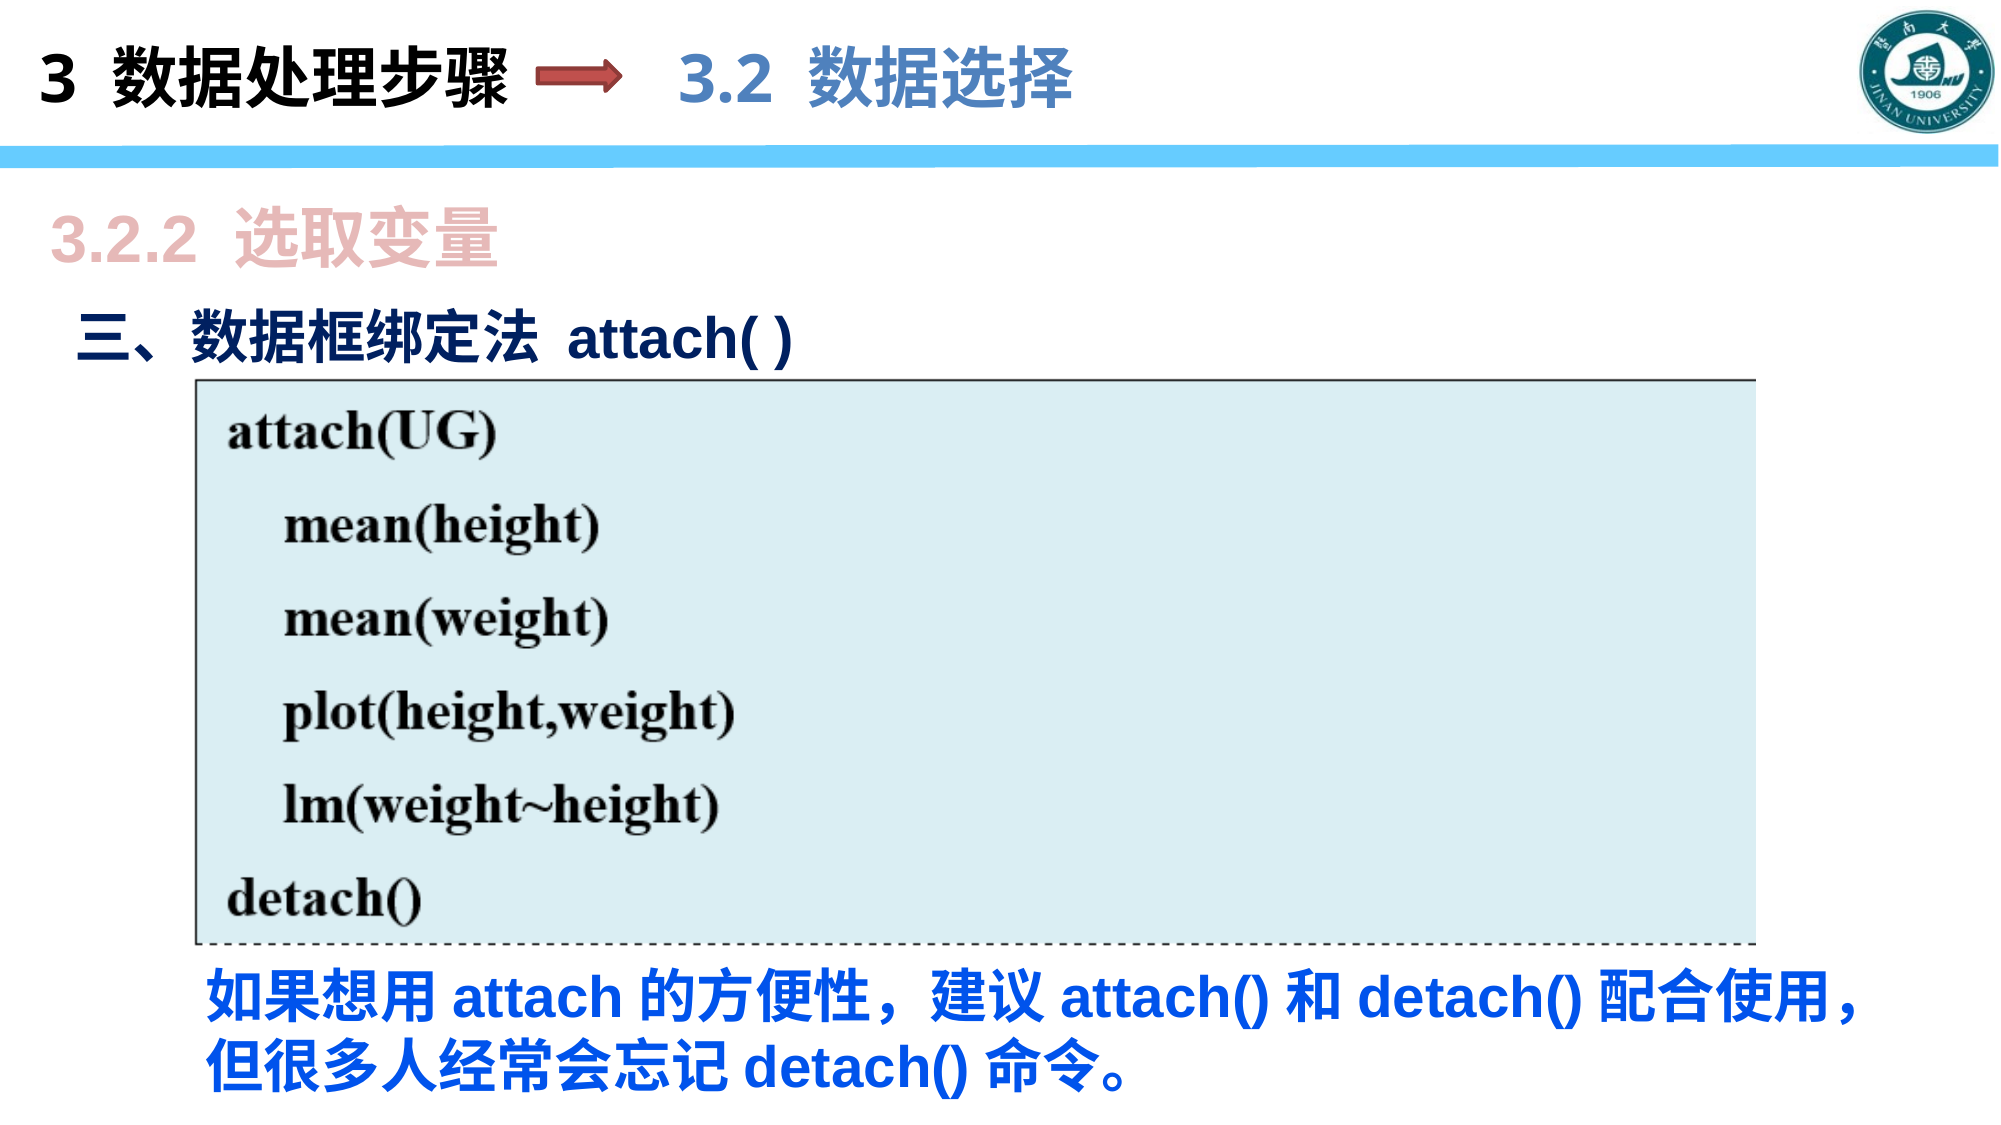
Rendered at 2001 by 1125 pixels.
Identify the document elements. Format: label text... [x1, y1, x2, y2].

text_box 3 数据处理步骤 [25, 28, 663, 123]
picture [190, 375, 1756, 951]
text_box 如果想用attach的方便性，建议attach()和detach()配合使用， 但很多人经常会忘记detach()命令。 [190, 951, 1982, 1107]
text_box 3.2 数据选择 [663, 28, 1558, 123]
text_box [535, 59, 623, 93]
text_box 三、数据框绑定法 attach( ) [59, 258, 1148, 378]
picture [1856, 6, 1996, 134]
text_box 3.2.2 选取变量 [35, 188, 914, 284]
